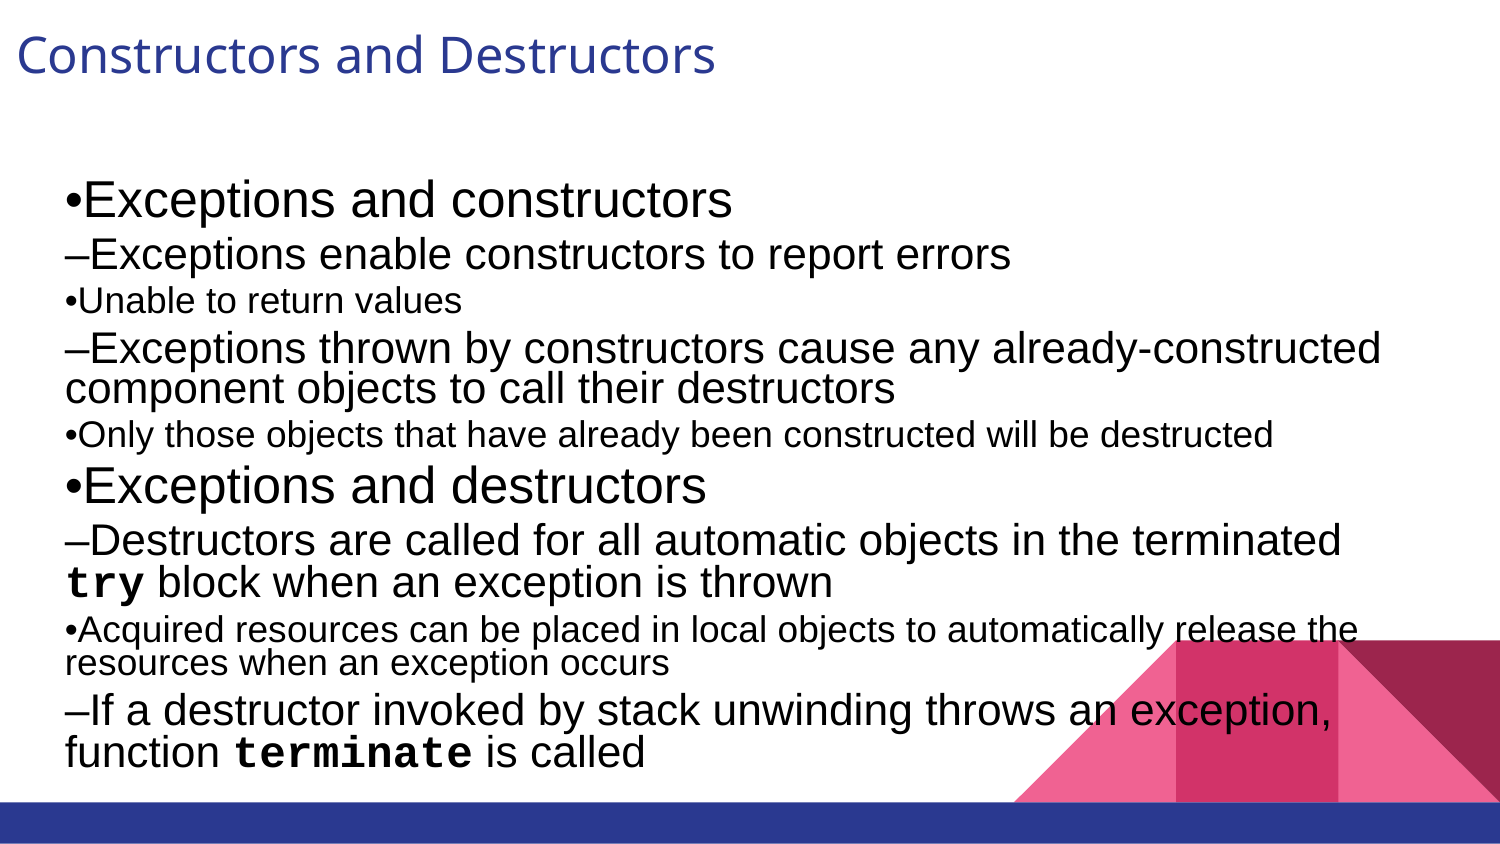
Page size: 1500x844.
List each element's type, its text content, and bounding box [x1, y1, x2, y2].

list •Exceptions and constructors –Exceptions enable constructors to report errors •Unable to return values –Exceptions thrown by constructors cause any already-constructed component objects to call their destructors •Only those objects that have already been constructed will be destructed •Exceptions and destructors –Destructors are called for all automatic objects in the terminated try block when an exception is thrown •Acquired resources can be placed in local objects to automatically release the resources when an exception occurs –If a destructor invoked by stack unwinding throws an exception, function terminate is called [49, 165, 1448, 792]
title Constructors and Destructors [1, 4, 1399, 105]
